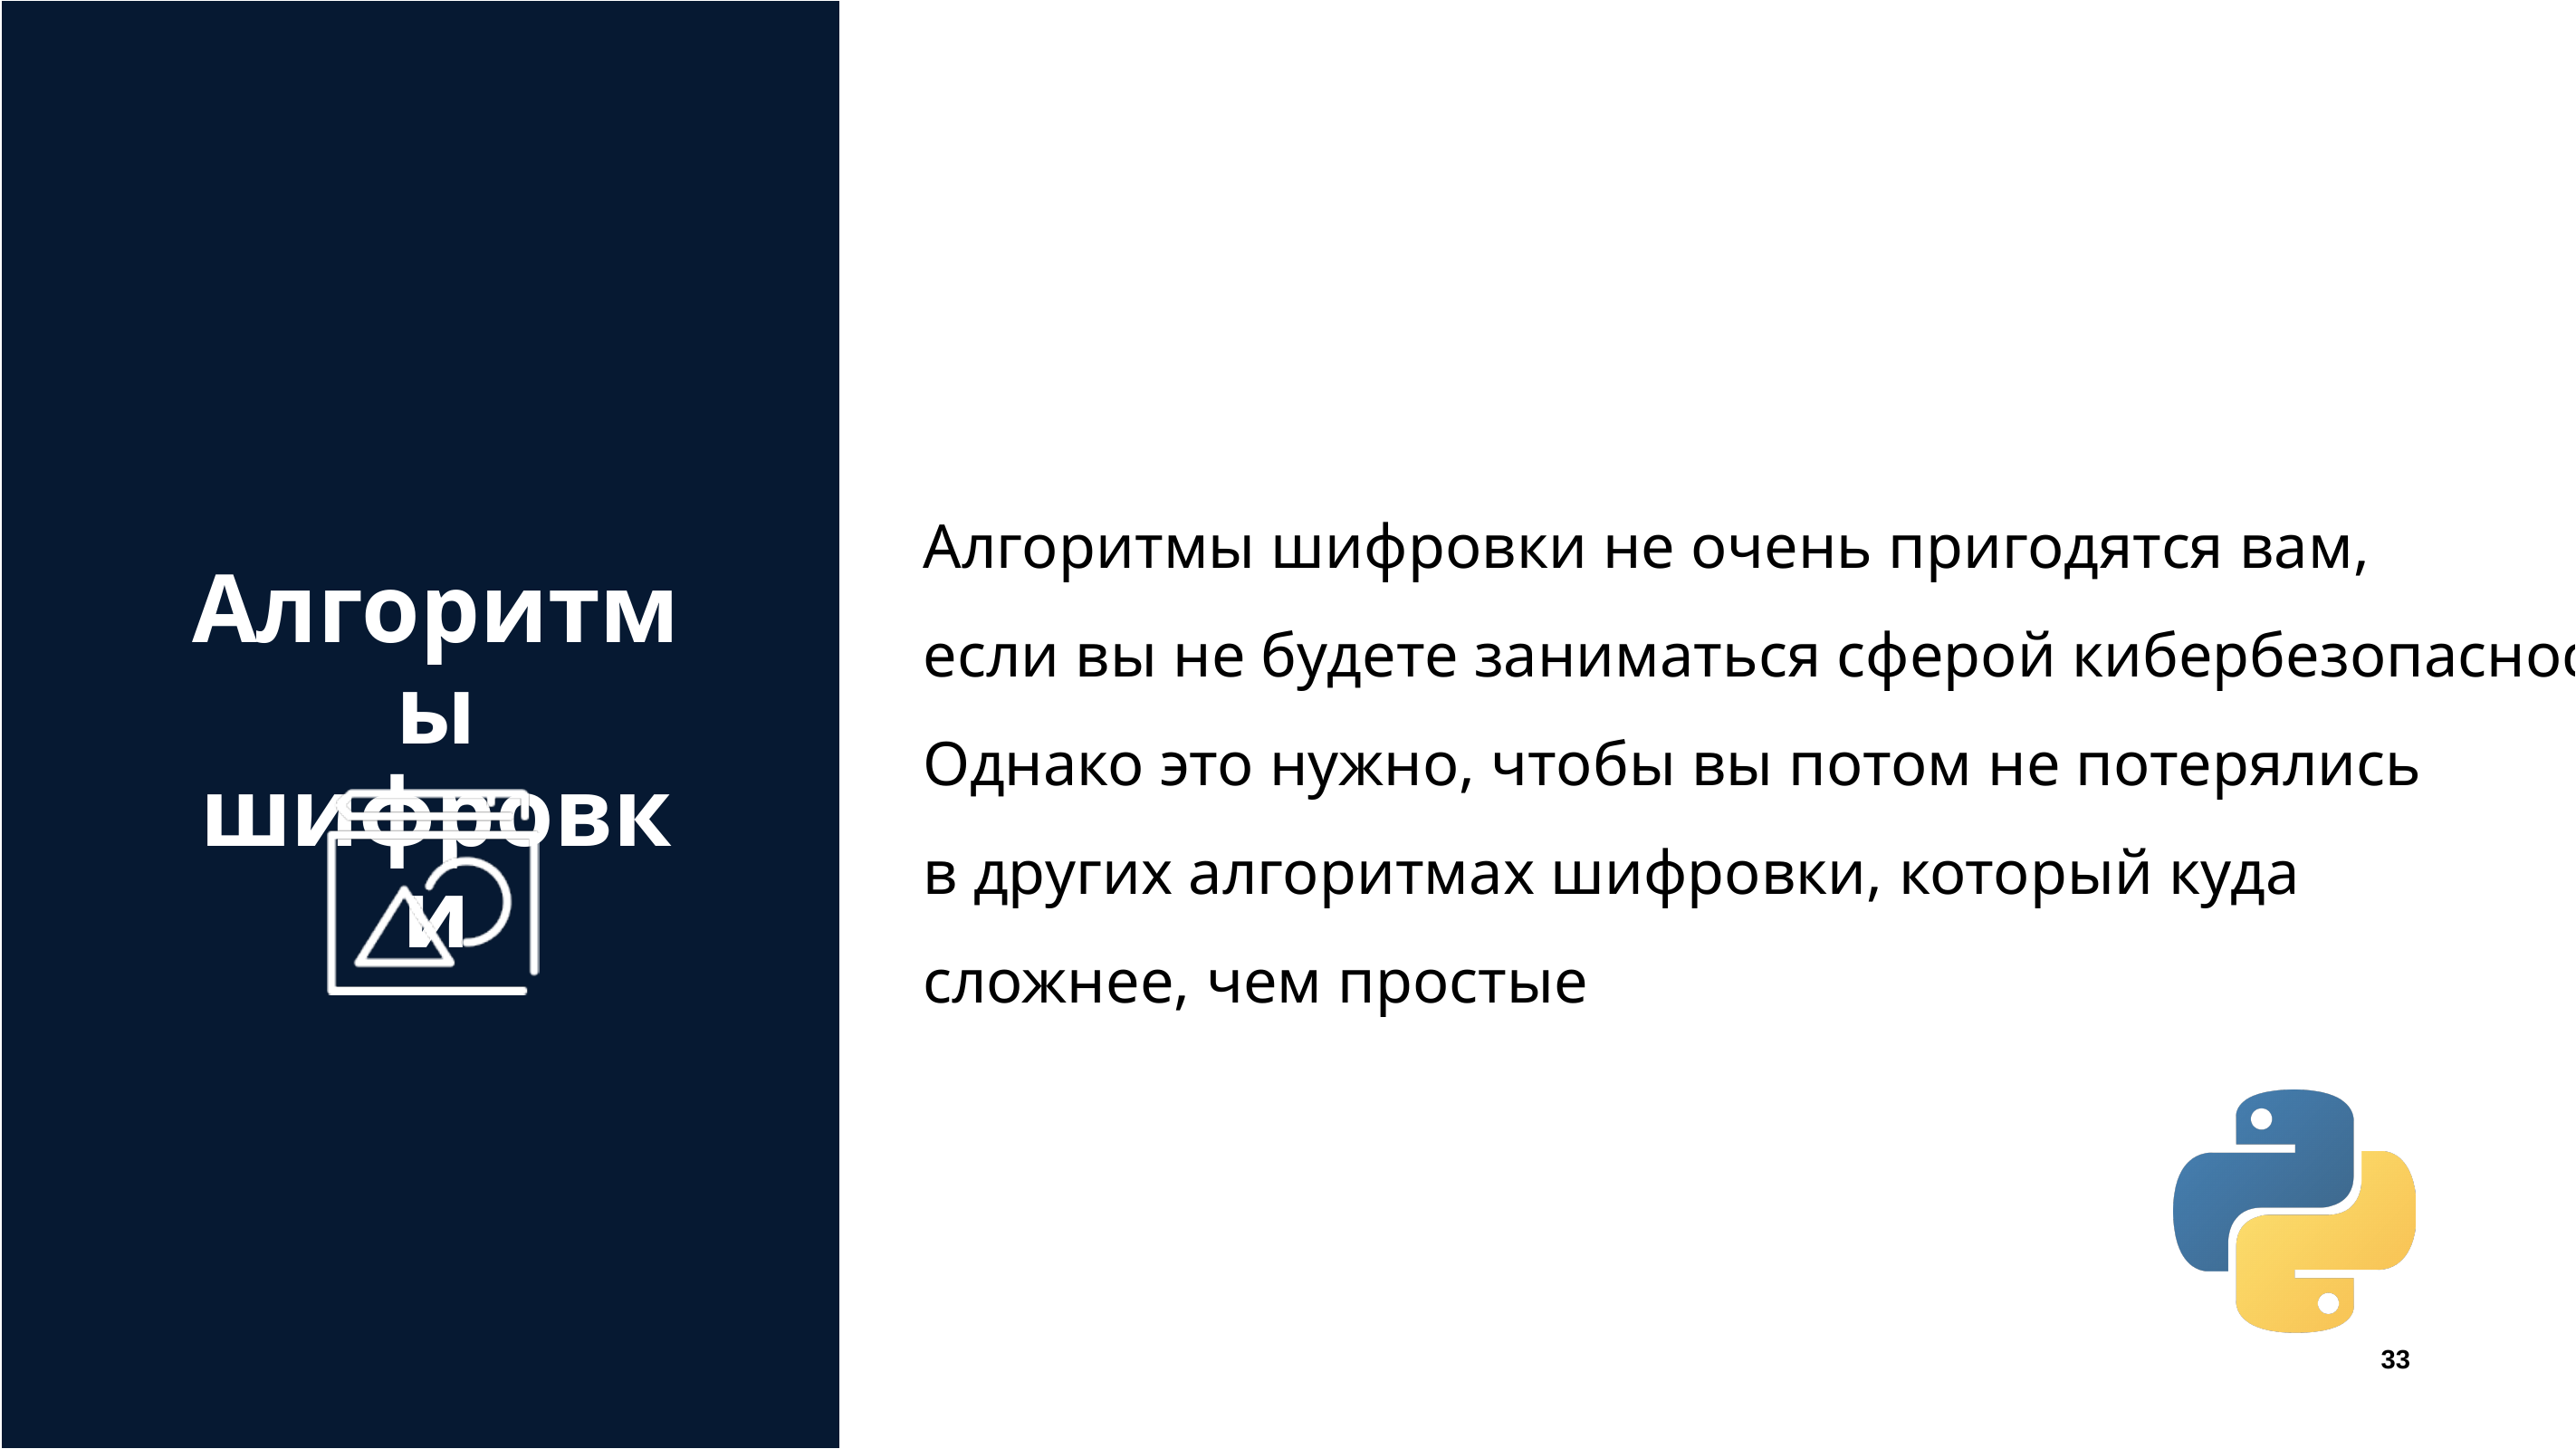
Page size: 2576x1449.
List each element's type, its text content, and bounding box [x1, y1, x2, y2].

picture [2172, 1089, 2417, 1333]
picture [0, 0, 841, 1449]
text_box Алгоритмы шифровки не очень пригодятся вам, если вы не будете заниматься сферой кибербезопасности Однако это нужно, чтобы вы потом не потерялись в других алгоритмах шифровки, который куда сложнее, чем простые [923, 456, 2575, 1032]
text_box 33 [2279, 1339, 2416, 1383]
